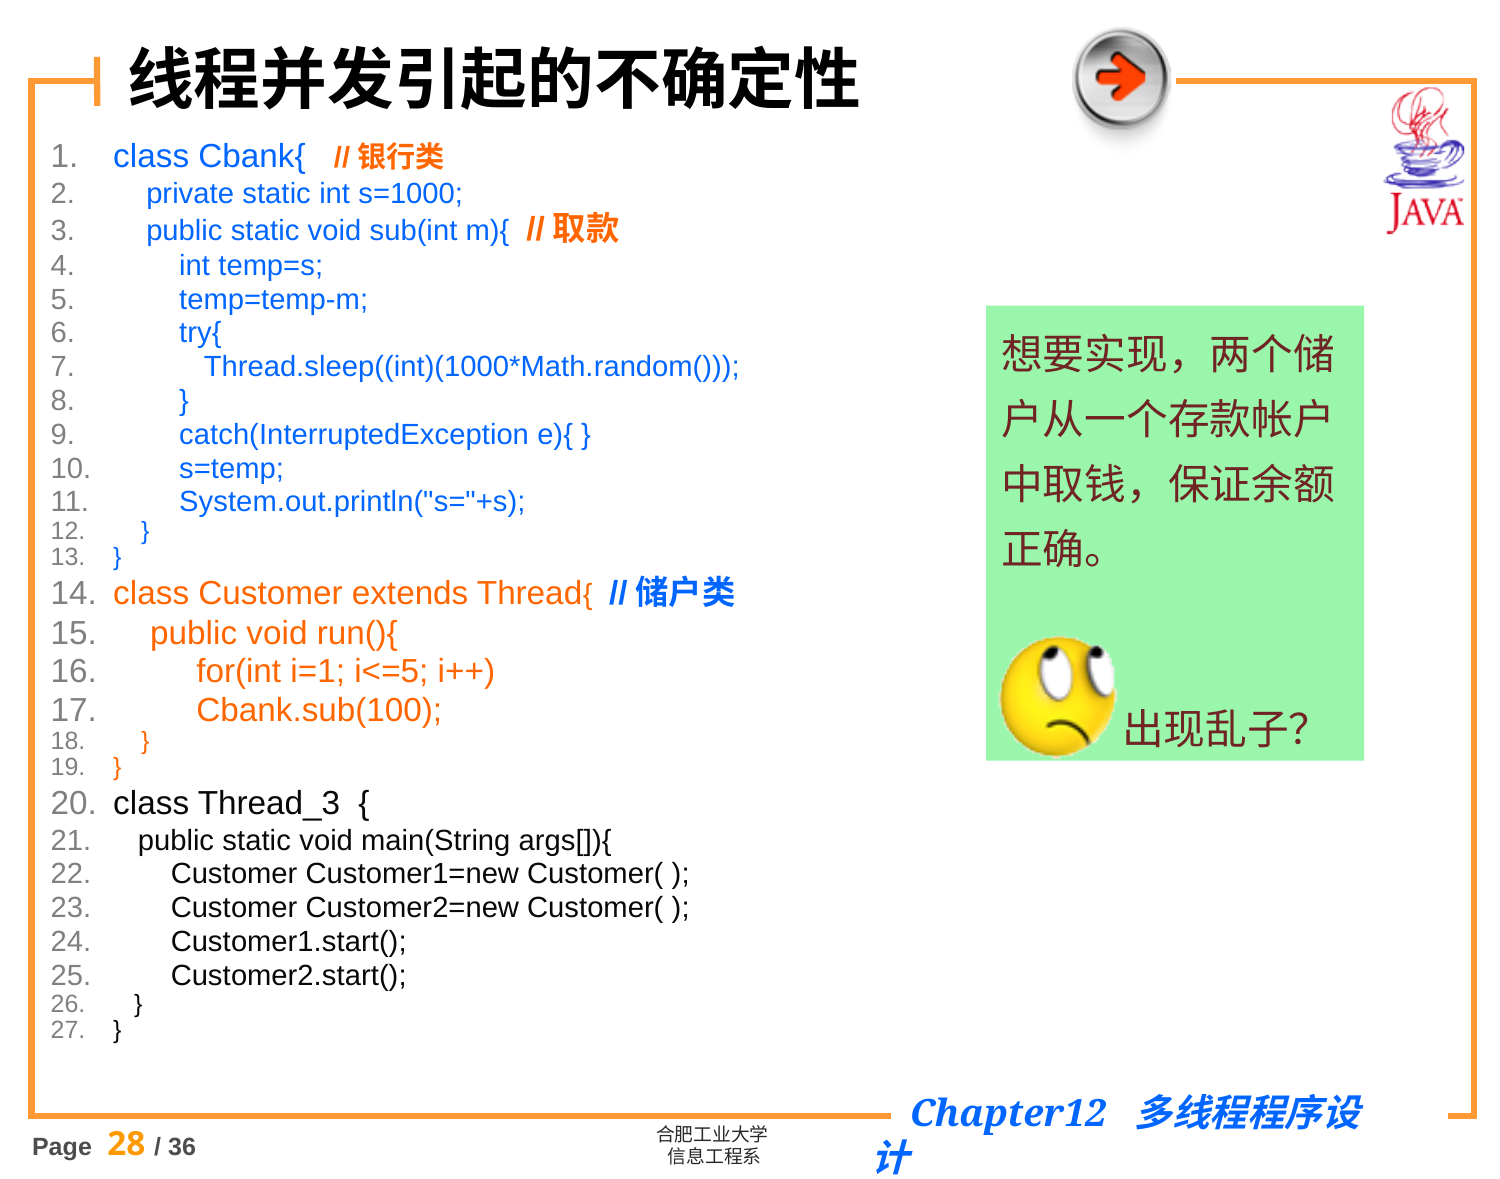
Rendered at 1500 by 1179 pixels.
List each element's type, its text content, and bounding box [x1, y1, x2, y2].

picture [1072, 27, 1173, 131]
picture [1380, 82, 1470, 242]
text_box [985, 305, 1365, 773]
title 线程并发引起的不确定性 [112, 30, 1129, 125]
list class Cbank{ //银行类 private static int s=1000; public static void sub(int m){ //取款 int temp=s; temp=temp-m; try{ Thread.sleep((int)(1000*Math.random())); } catch(InterruptedException e){ } s=temp; System.out.println("s="+s); } } class Customer extends Thread{ //储户类 public void run(){ for(int i=1; i<=5; i++) Cbank.sub(100); } } class Thread_3 { public static void main(String args[]){ Customer Customer1=new Customer( ); Customer Customer2=new Customer( ); Customer1.start(); Customer2.start(); } } [35, 131, 1465, 1109]
